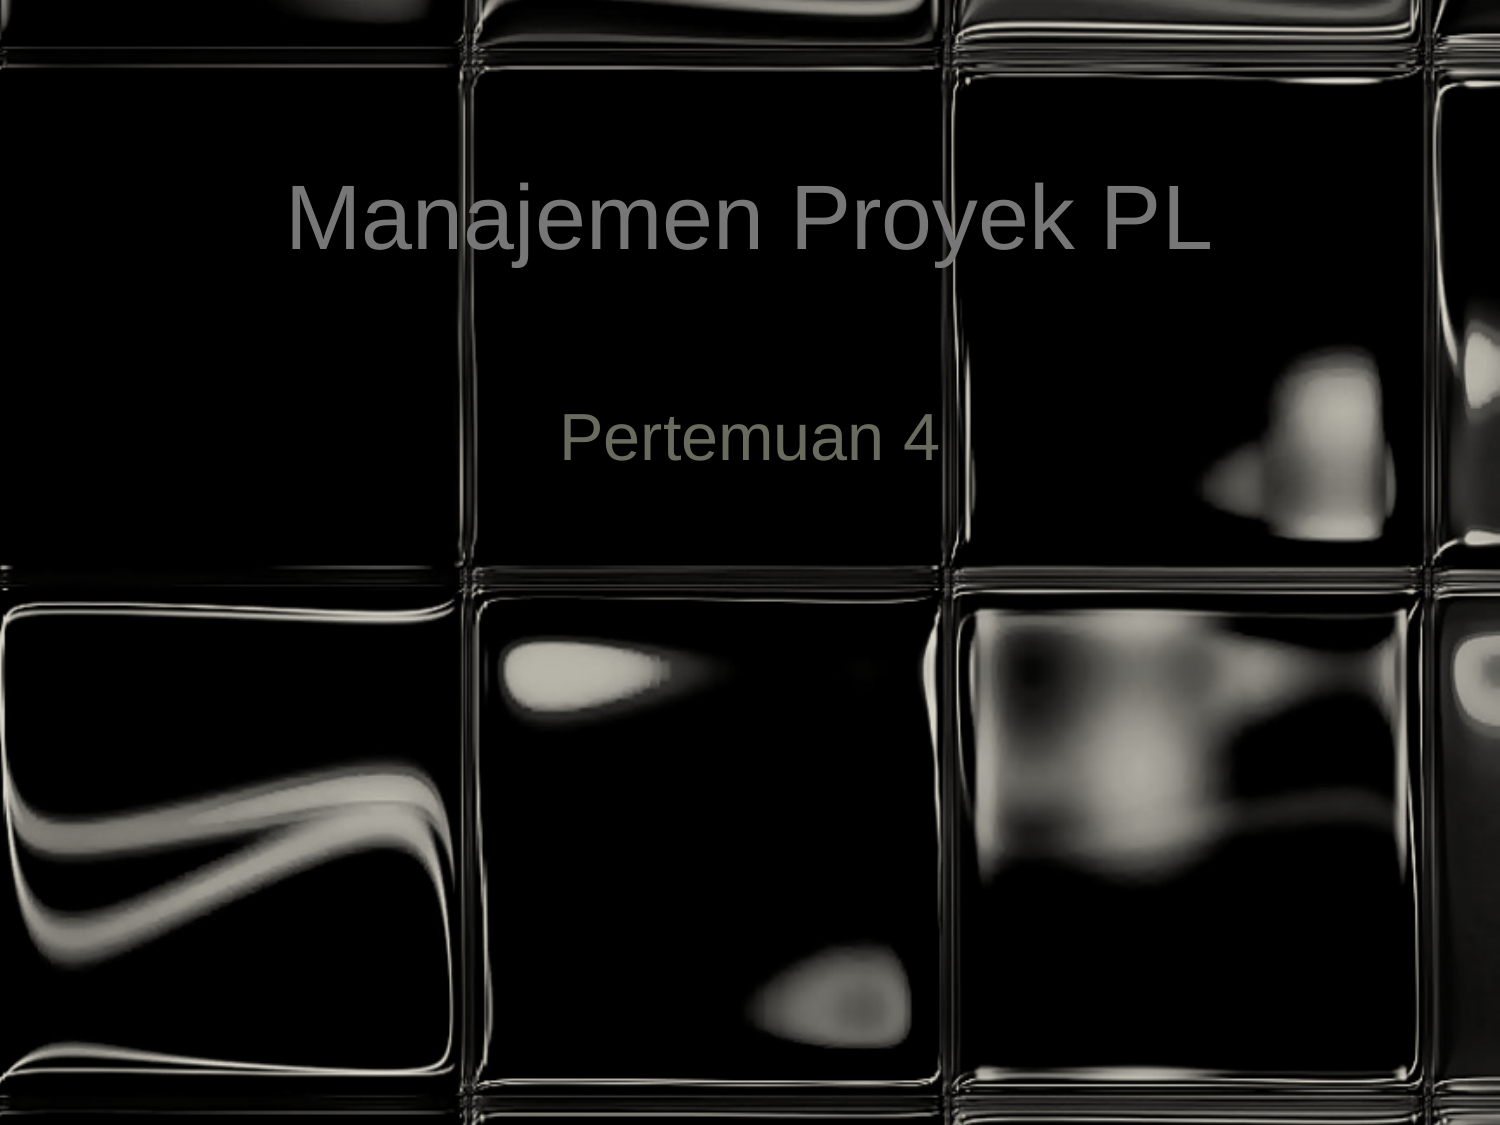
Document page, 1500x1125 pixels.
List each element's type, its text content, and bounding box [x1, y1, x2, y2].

title Manajemen Proyek PL [75, 99, 1425, 328]
subtitle Pertemuan 4 [225, 386, 1275, 676]
